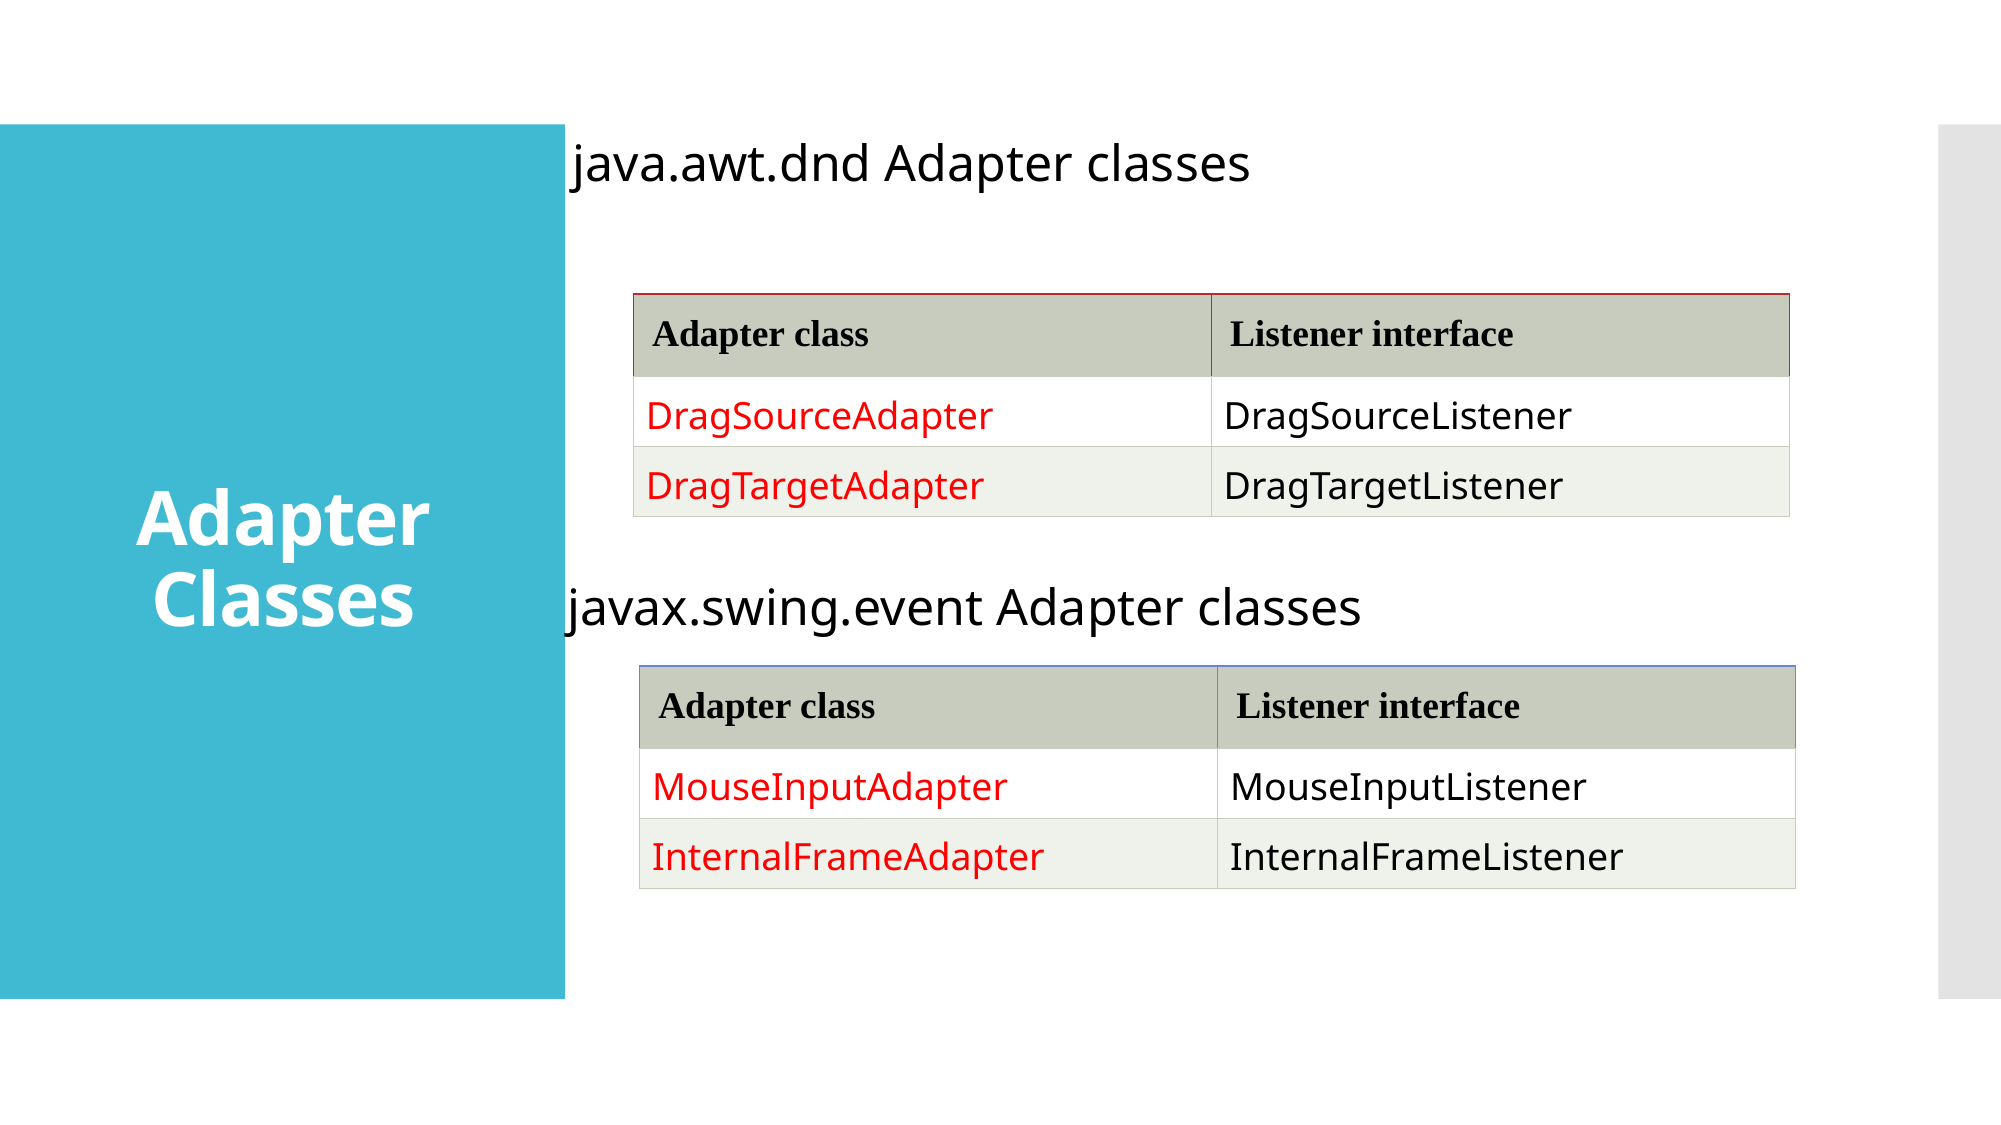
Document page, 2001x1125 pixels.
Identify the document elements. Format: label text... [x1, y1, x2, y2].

table_cell DragTargetAdapter [634, 447, 1211, 516]
table_header Listener interface [1218, 667, 1795, 748]
table_cell DragSourceListener [1212, 377, 1789, 446]
text_box java.awt.dnd Adapter classes [557, 123, 1280, 199]
table_cell DragTargetListener [1212, 447, 1789, 516]
table_cell InternalFrameAdapter [640, 819, 1217, 888]
title Adapter Classes [41, 184, 525, 940]
table_cell MouseInputAdapter [640, 749, 1217, 818]
table_cell DragSourceAdapter [634, 377, 1211, 446]
table_header Adapter class [634, 295, 1211, 376]
table_cell InternalFrameListener [1218, 819, 1795, 888]
text_box javax.swing.event Adapter classes [552, 567, 1378, 643]
table_header Adapter class [640, 667, 1217, 748]
table_header Listener interface [1212, 295, 1789, 376]
table_cell MouseInputListener [1218, 749, 1795, 818]
